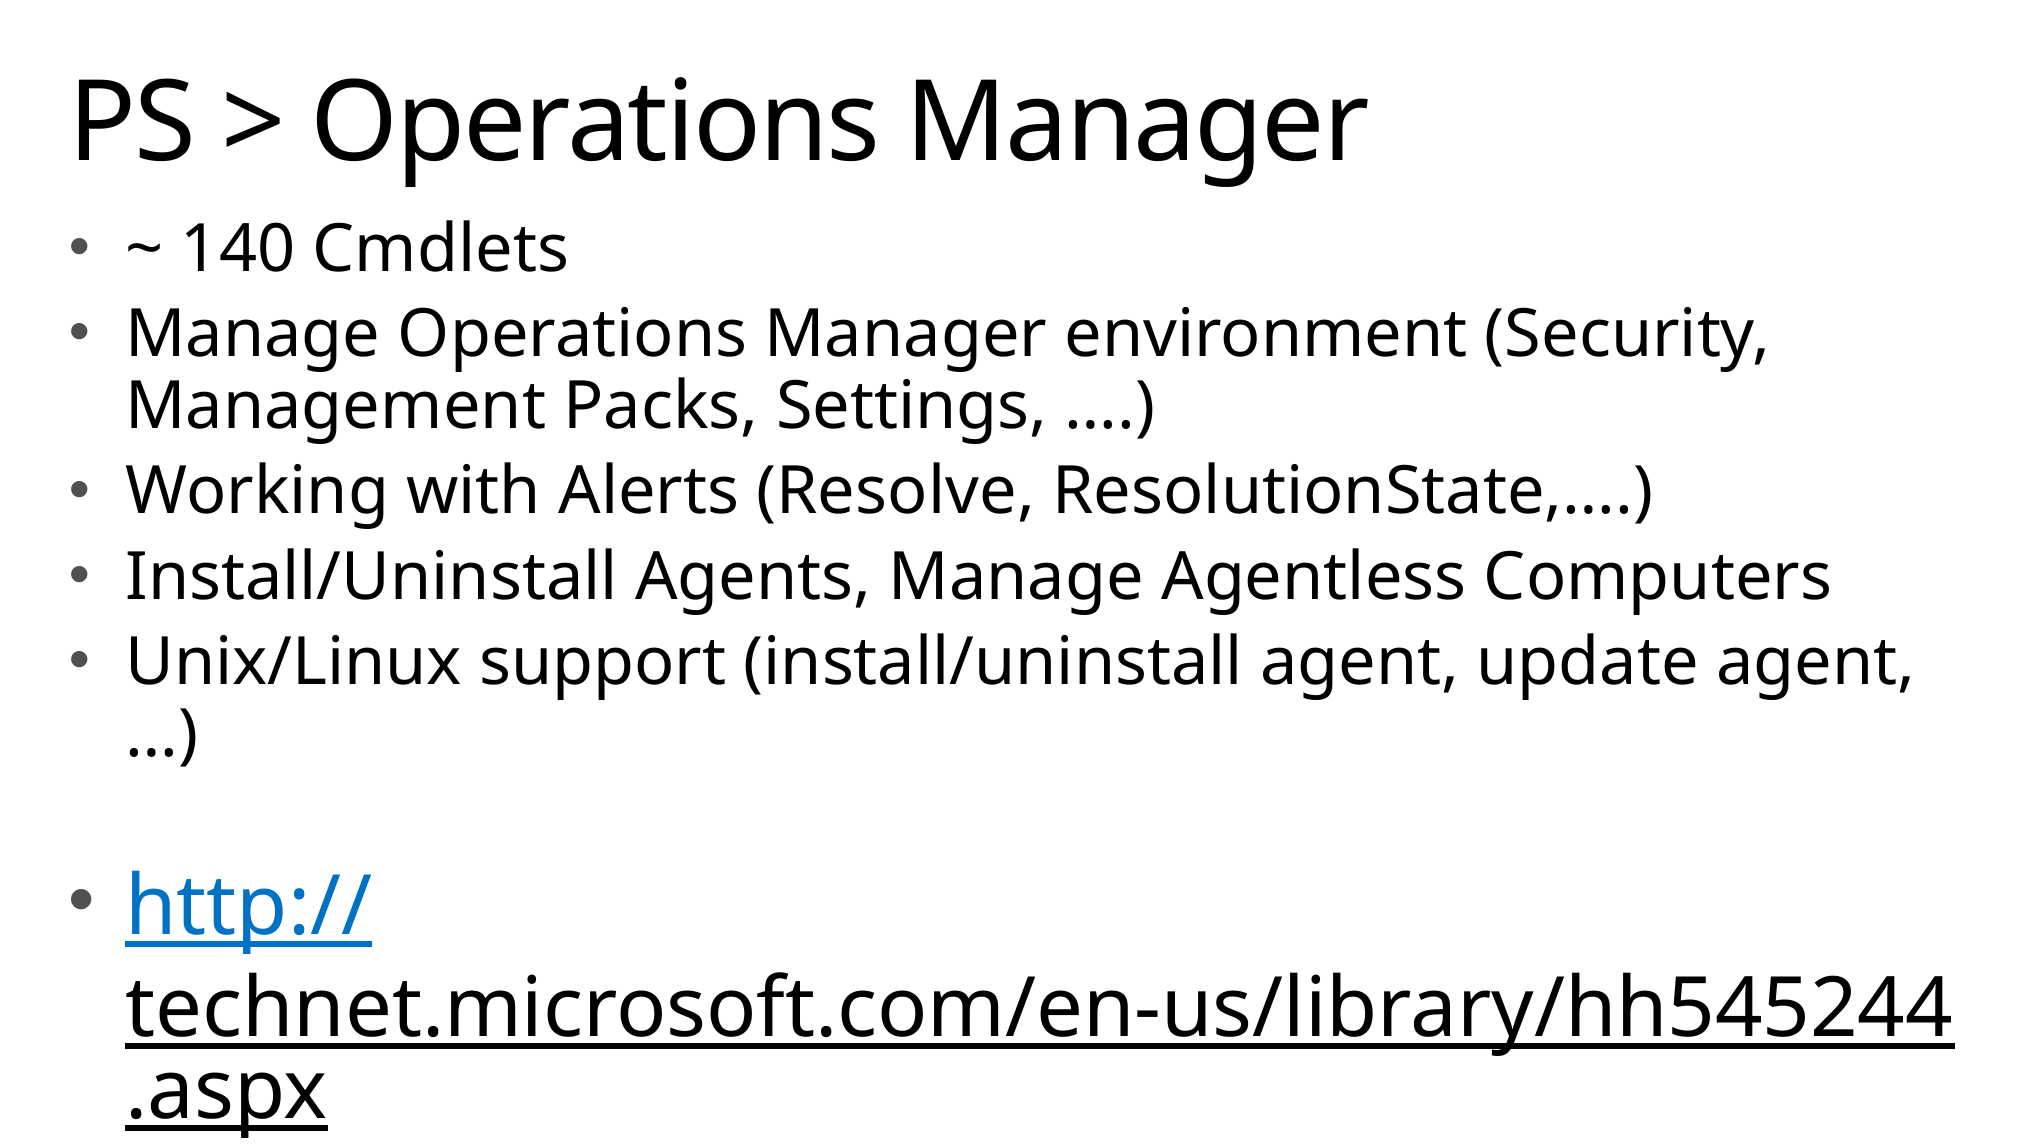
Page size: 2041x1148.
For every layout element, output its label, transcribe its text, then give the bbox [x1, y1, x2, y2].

title PS > Operations Manager [45, 48, 1996, 199]
list ~ 140 Cmdlets Manage Operations Manager environment (Security, Management Packs, Settings, ….) Working with Alerts (Resolve, ResolutionState,….) Install/Uninstall Agents, Manage Agentless Computers Unix/Linux support (install/uninstall agent, update agent,…) http://technet.microsoft.com/en-us/library/hh545244.aspx [45, 199, 1996, 977]
